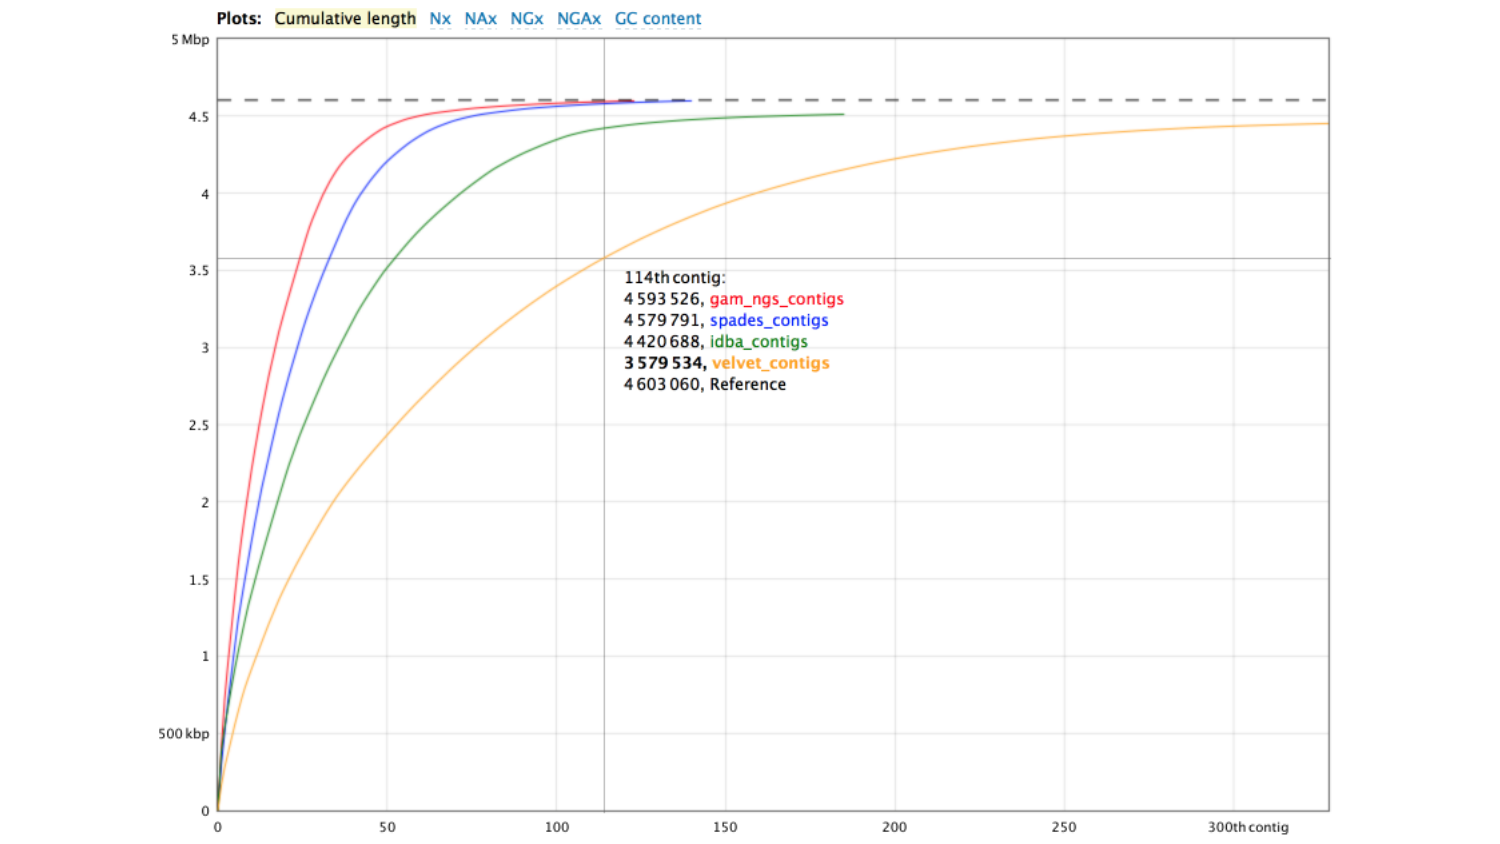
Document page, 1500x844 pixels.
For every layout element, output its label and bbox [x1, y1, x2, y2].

picture [158, 0, 1342, 844]
